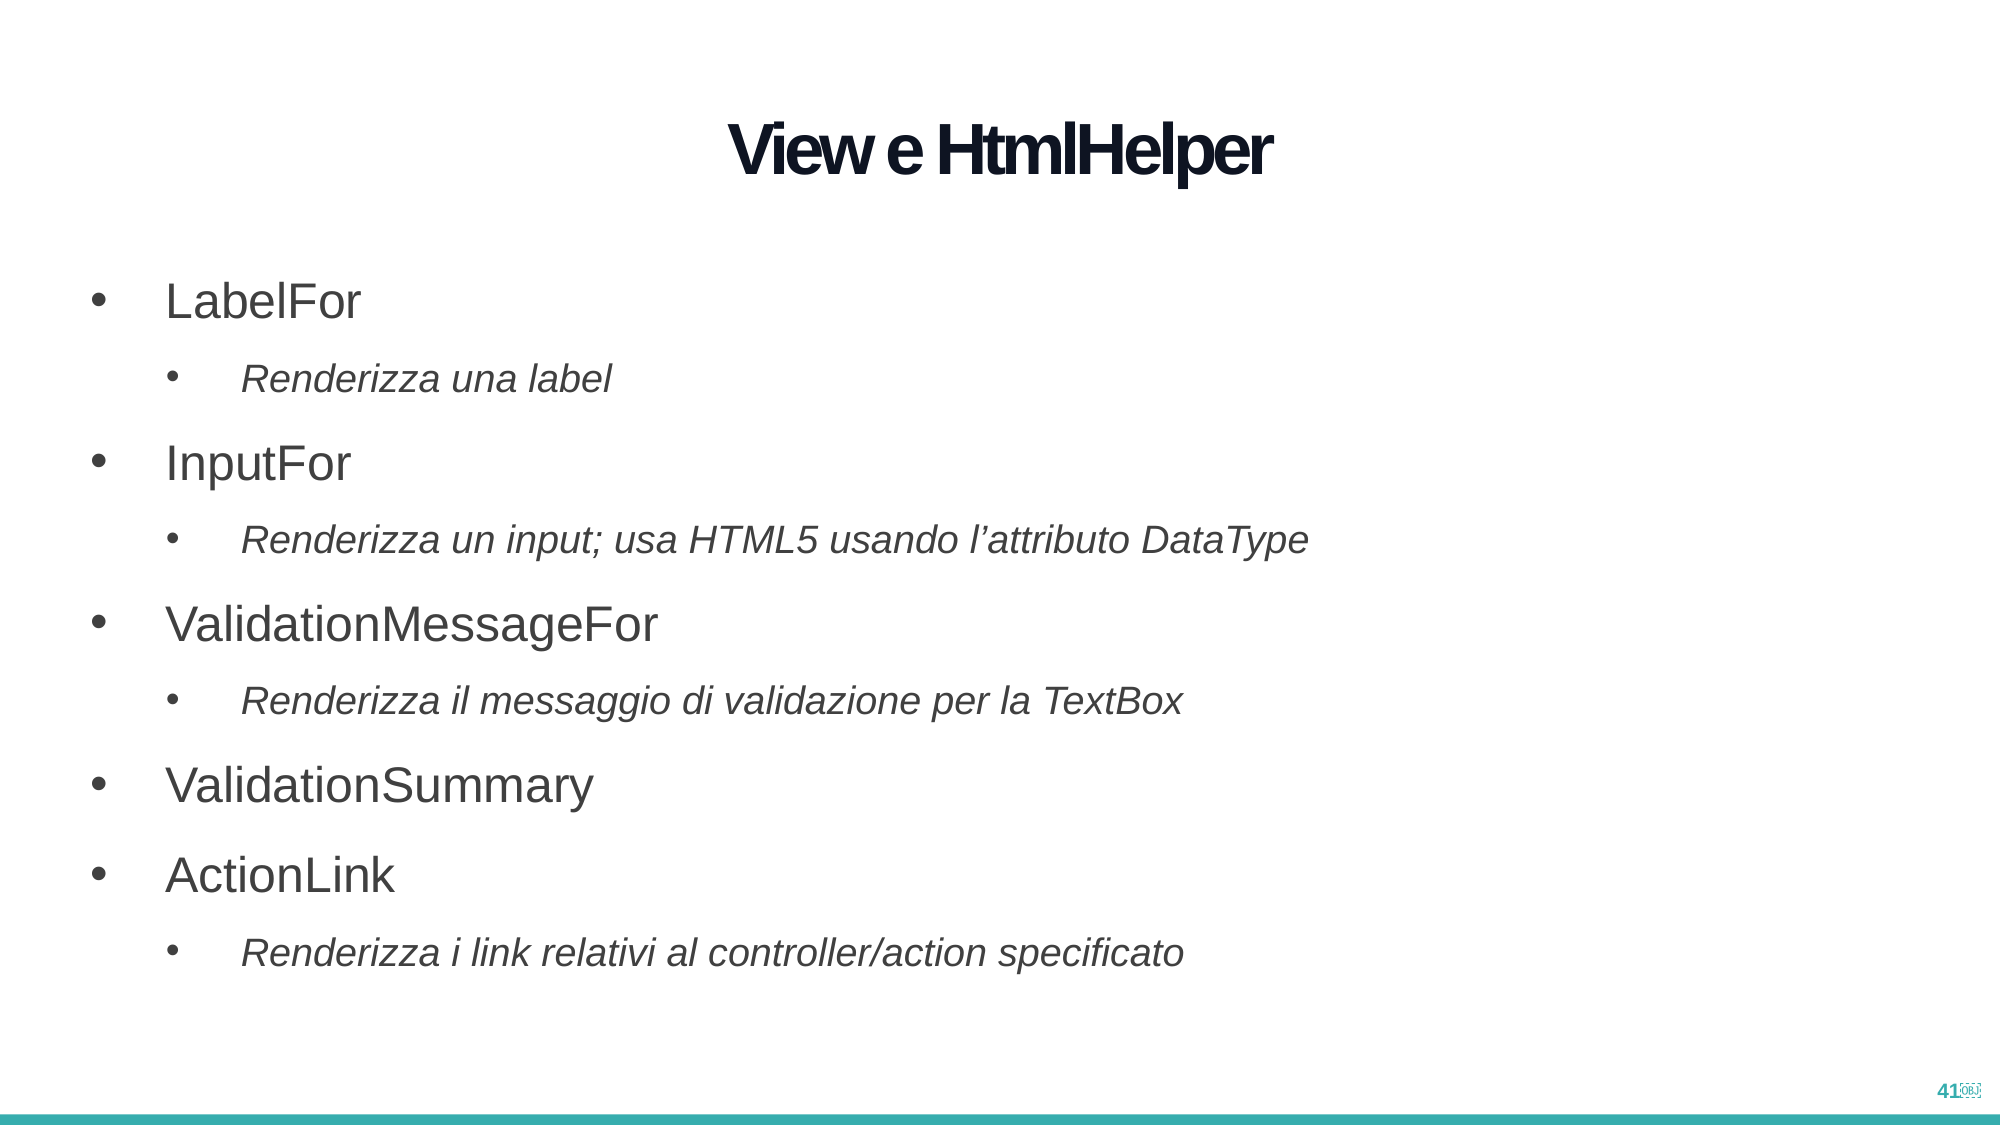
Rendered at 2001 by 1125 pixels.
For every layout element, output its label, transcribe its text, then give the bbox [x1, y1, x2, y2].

text_box LabelFor Renderizza una label InputFor Renderizza un input; usa HTML5 usando l’attributo DataType ValidationMessageFor Renderizza il messaggio di validazione per la TextBox ValidationSummary ActionLink Renderizza i link relativi al controller/action specificato [85, 233, 1948, 1125]
text_box View e HtmlHelper [54, 101, 1948, 203]
